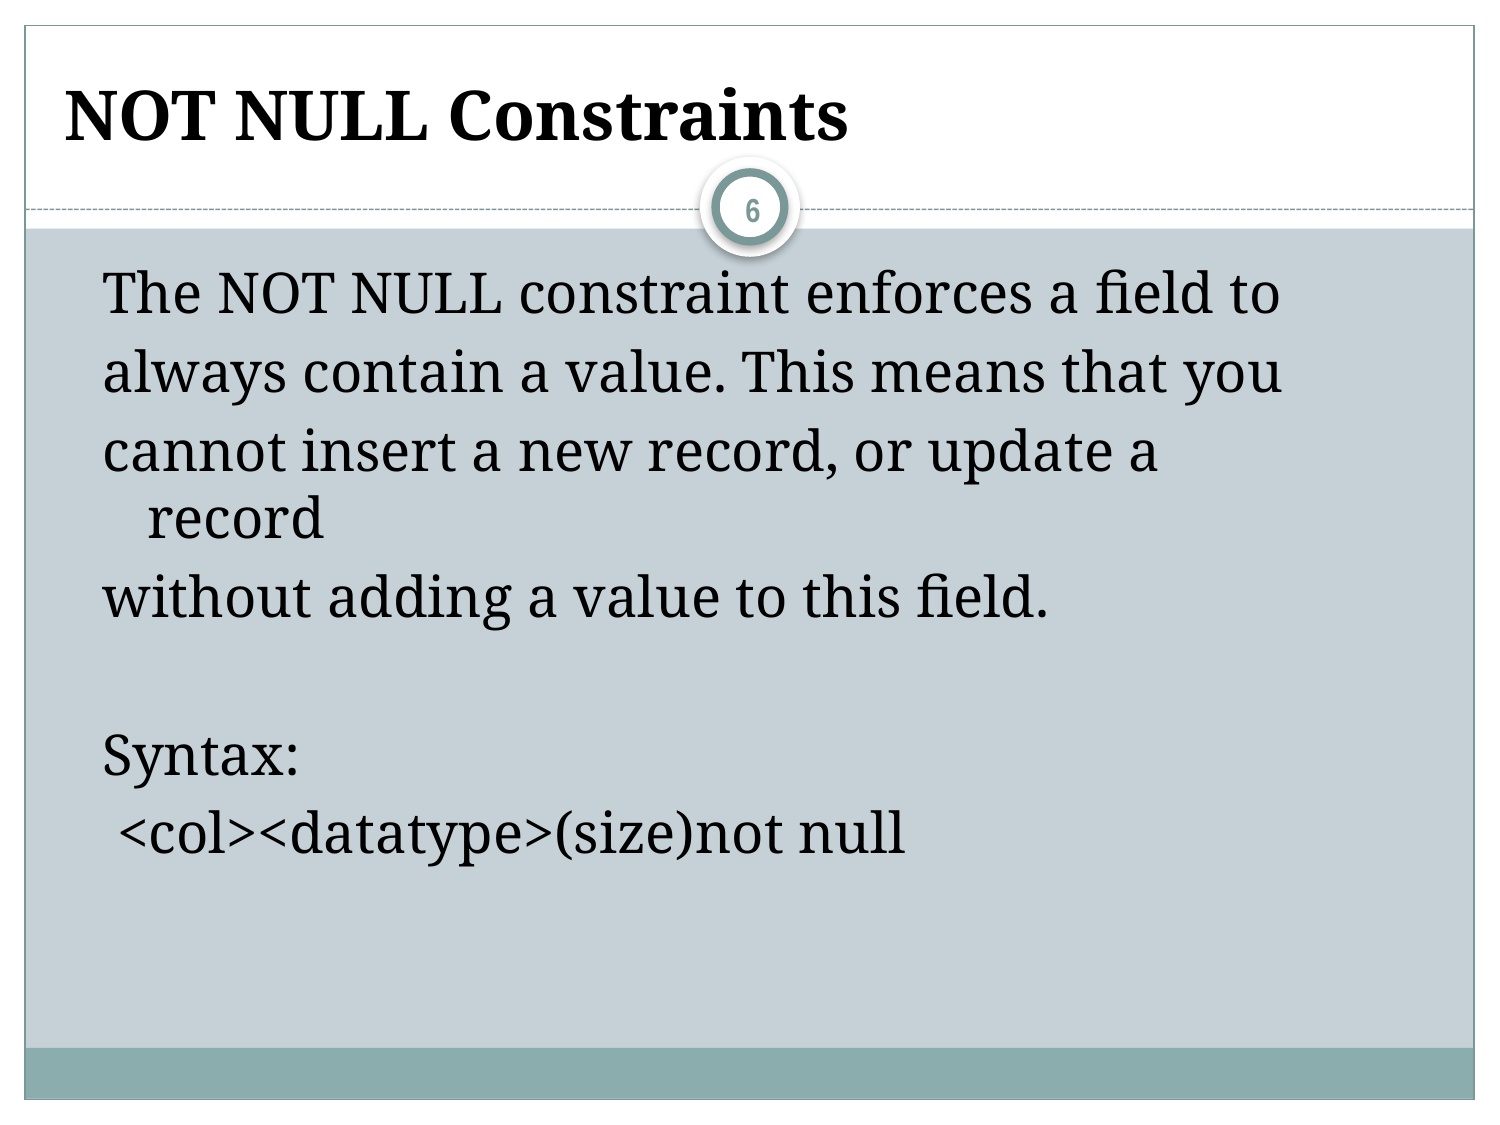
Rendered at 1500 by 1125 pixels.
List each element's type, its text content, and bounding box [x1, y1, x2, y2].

slide_number 6 [715, 168, 791, 241]
list The NOT NULL constraint enforces a field to always contain a value. This means that you cannot insert a new record, or update a record without adding a value to this field. Syntax: <col><datatype>(size)not null [87, 249, 1300, 988]
title NOT NULL Constraints [49, 37, 1450, 163]
